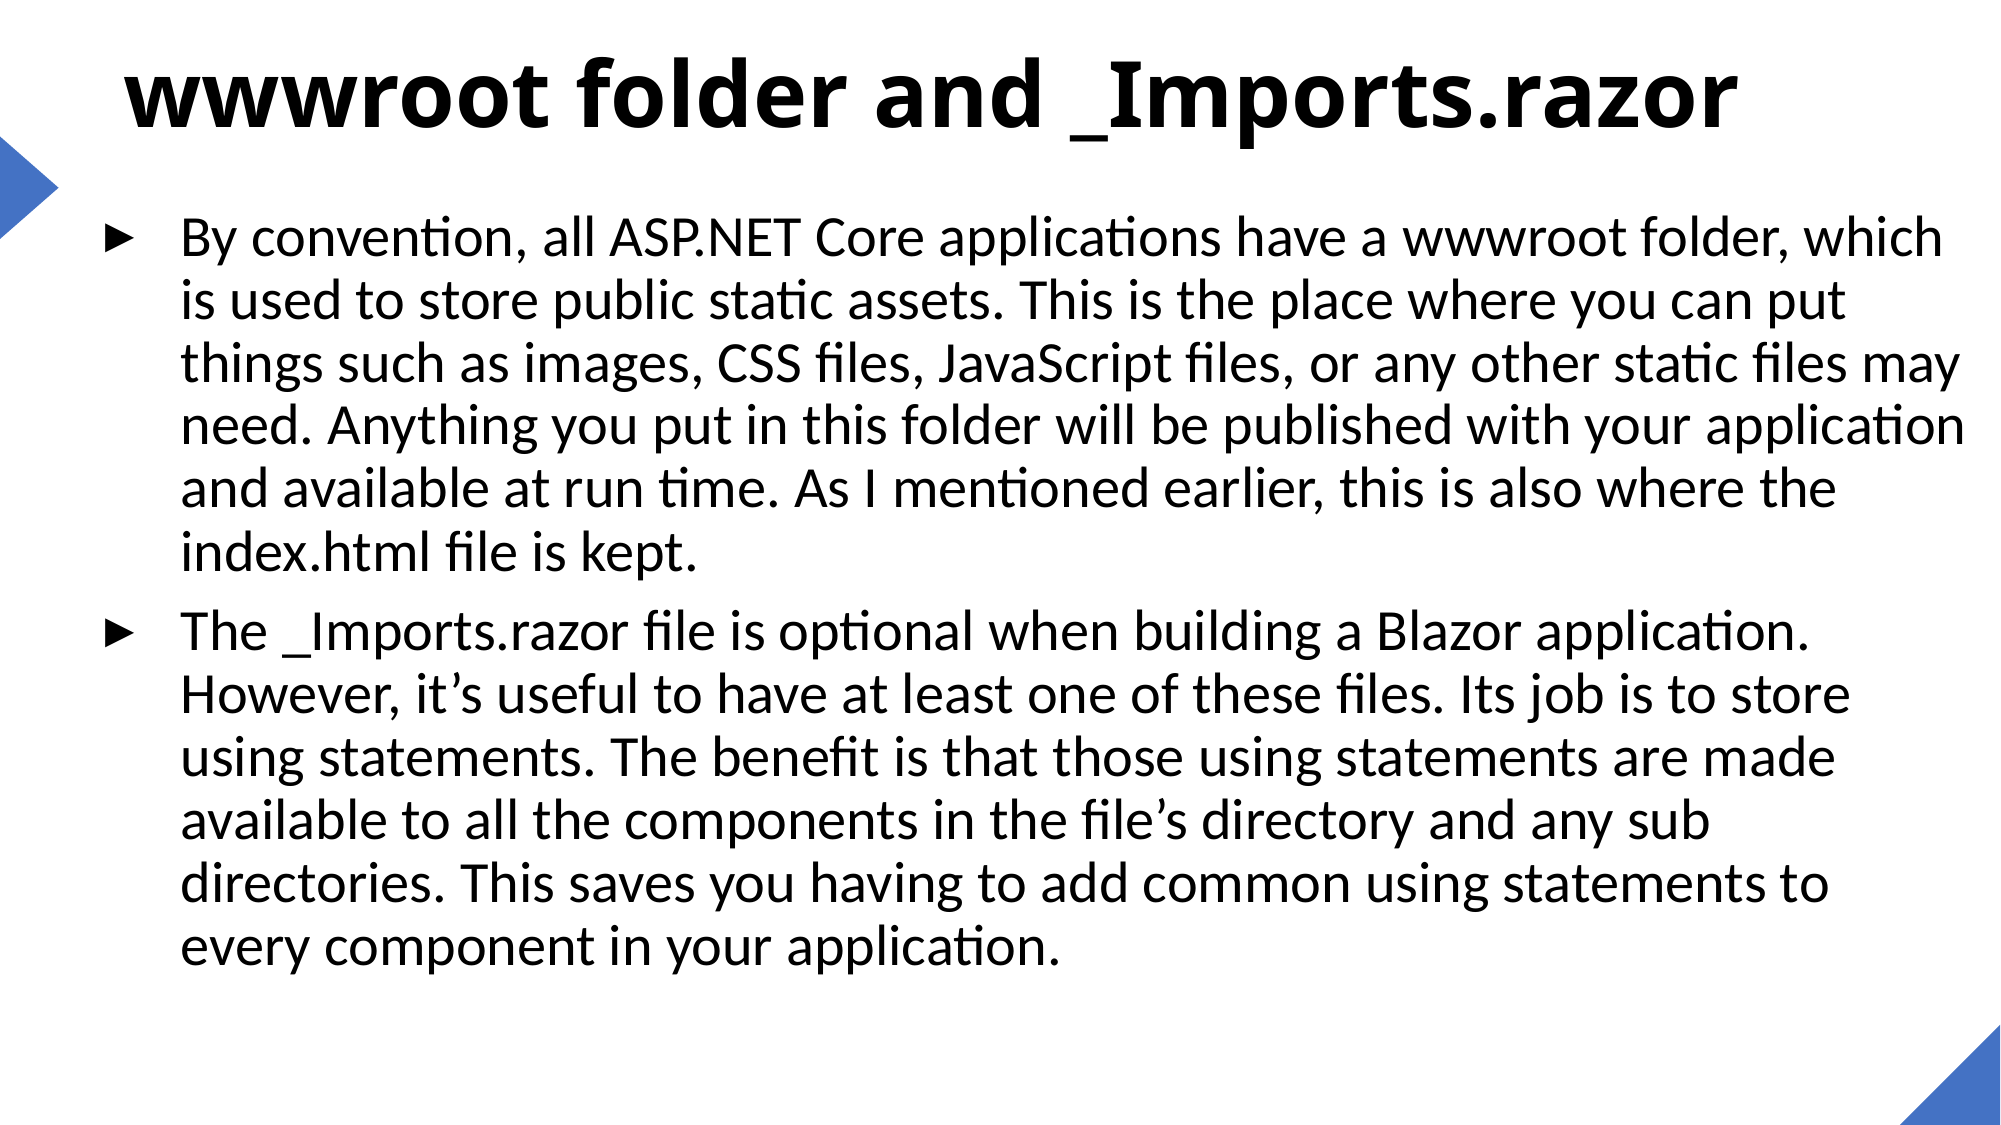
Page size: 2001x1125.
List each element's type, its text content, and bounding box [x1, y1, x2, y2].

list By convention, all ASP.NET Core applications have a wwwroot folder, which is used to store public static assets. This is the place where you can put things such as images, CSS files, JavaScript files, or any other static files may need. Anything you put in this folder will be published with your application and available at run time. As I mentioned earlier, this is also where the index.html file is kept. The _Imports.razor file is optional when building a Blazor application. However, it’s useful to have at least one of these files. Its job is to store using statements. The benefit is that those using statements are made available to all the components in the file’s directory and any sub directories. This saves you having to add common using statements to every component in your application. [80, 205, 1971, 1109]
title wwwroot folder and _Imports.razor [123, 48, 1824, 186]
